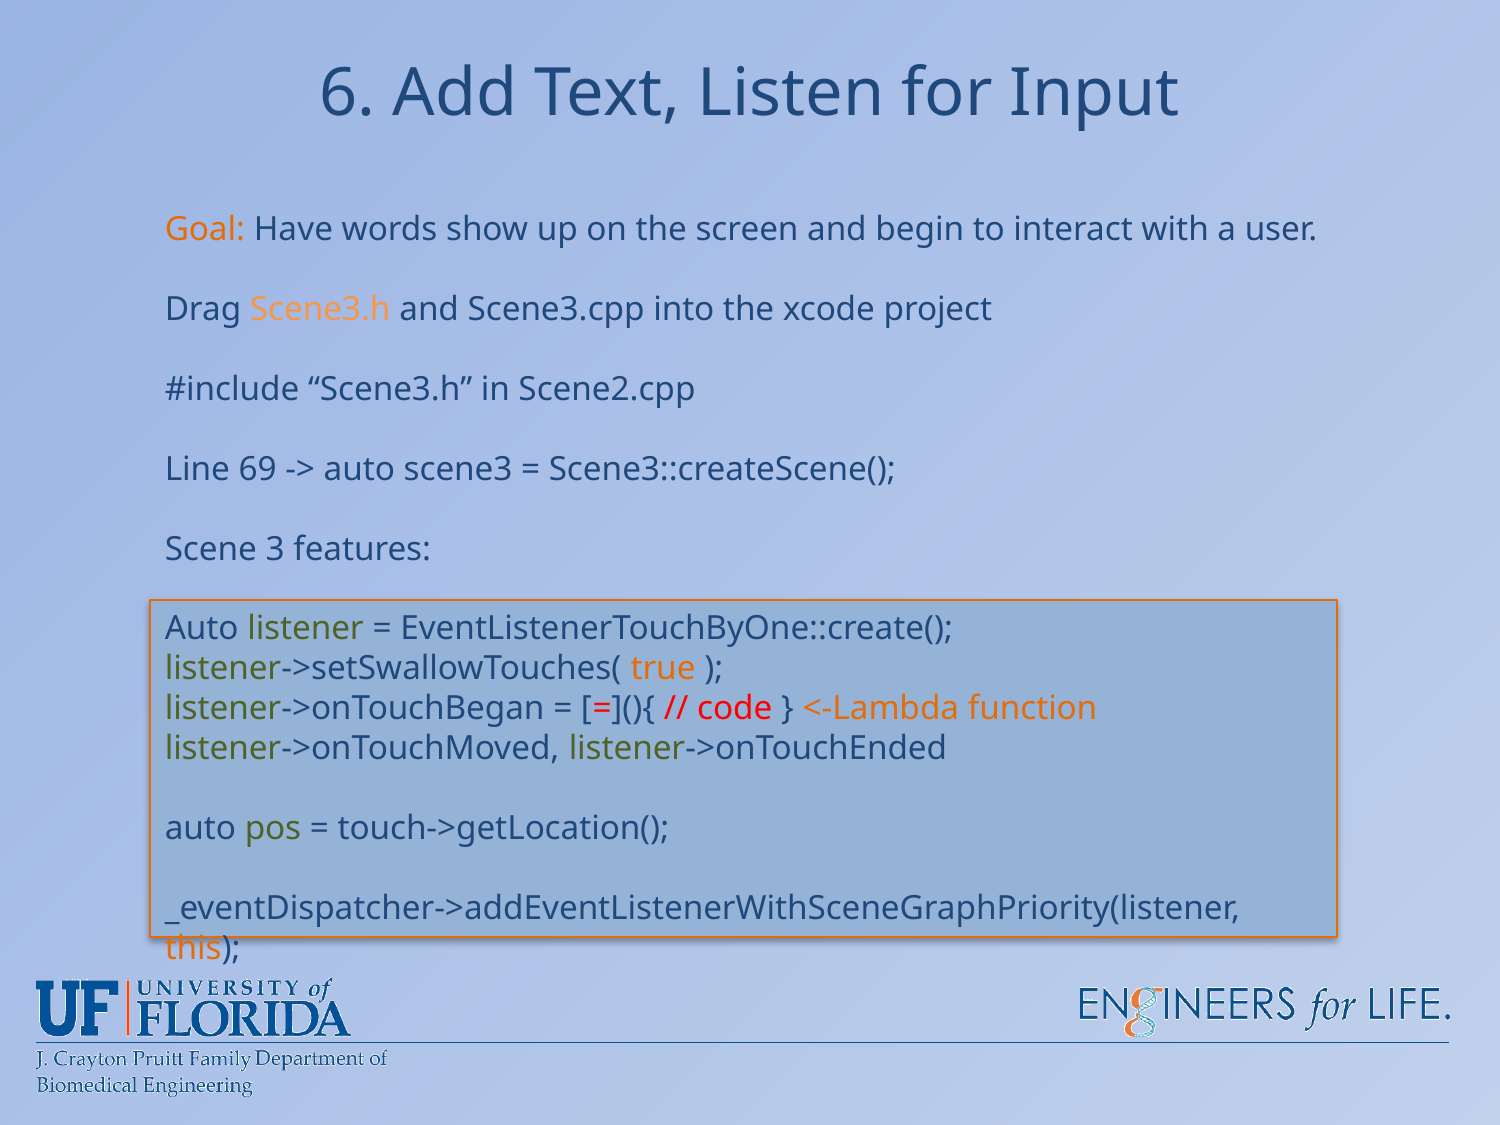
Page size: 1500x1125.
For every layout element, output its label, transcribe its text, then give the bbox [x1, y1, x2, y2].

text_box Goal: Have words show up on the screen and begin to interact with a user. Drag Scene3.h and Scene3.cpp into the xcode project #include “Scene3.h” in Scene2.cpp Line 69 -> auto scene3 = Scene3::createScene(); Scene 3 features: Auto listener = EventListenerTouchByOne::create(); listener->setSwallowTouches( true ); listener->onTouchBegan = [=](){ // code } <-Lambda function listener->onTouchMoved, listener->onTouchEnded auto pos = touch->getLocation(); _eventDispatcher->addEventListenerWithSceneGraphPriority(listener, this); [149, 199, 1338, 974]
picture [1080, 987, 1450, 1037]
picture [36, 1043, 387, 1097]
picture [36, 978, 387, 1042]
text_box 6. Add Text, Listen for Input [224, 41, 1275, 137]
